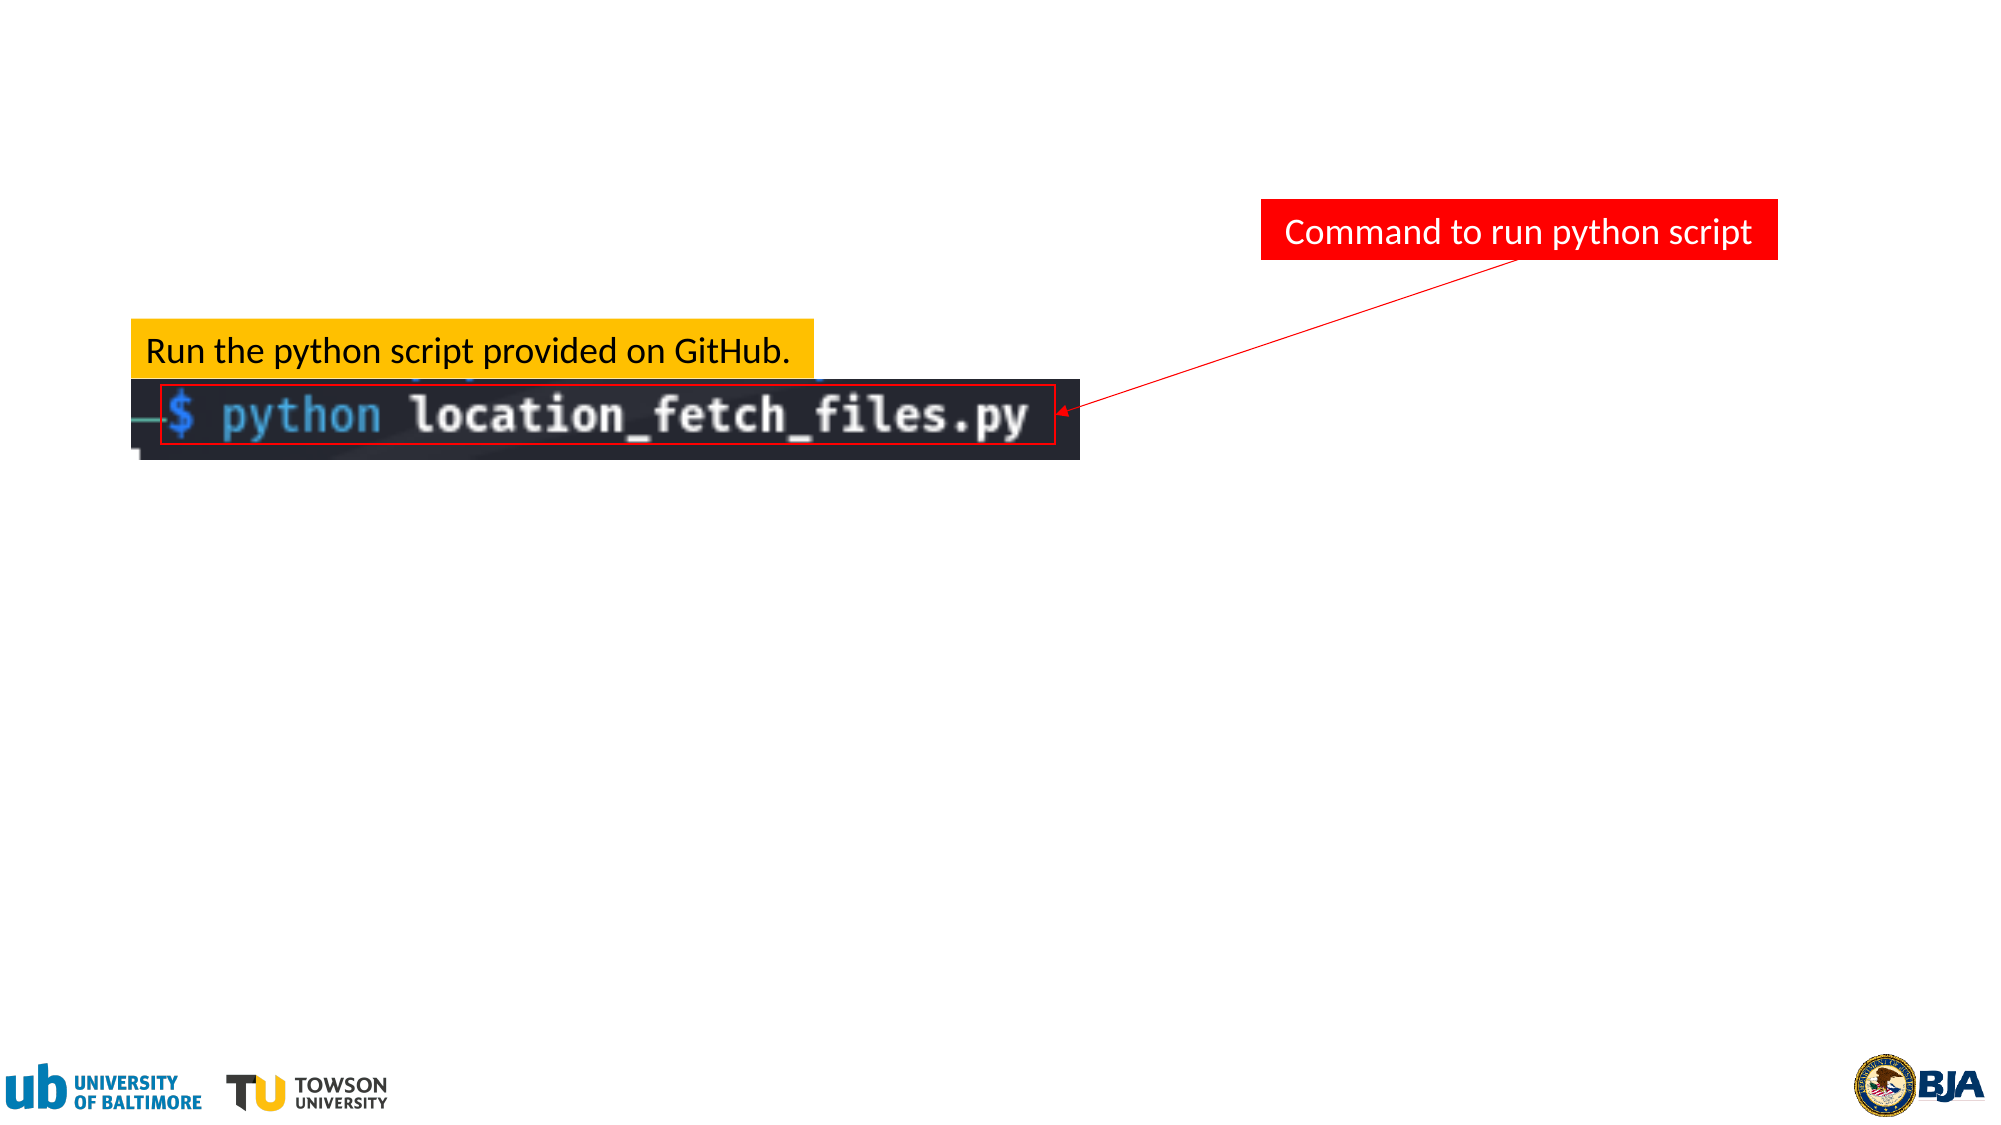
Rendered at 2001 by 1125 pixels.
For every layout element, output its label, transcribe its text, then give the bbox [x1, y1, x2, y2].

text_box Run the python script provided on GitHub. [131, 318, 814, 379]
picture [1854, 1054, 1986, 1117]
picture [131, 379, 1080, 460]
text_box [1055, 259, 1520, 415]
picture [0, 1031, 407, 1125]
text_box Command to run python script [1261, 199, 1778, 260]
